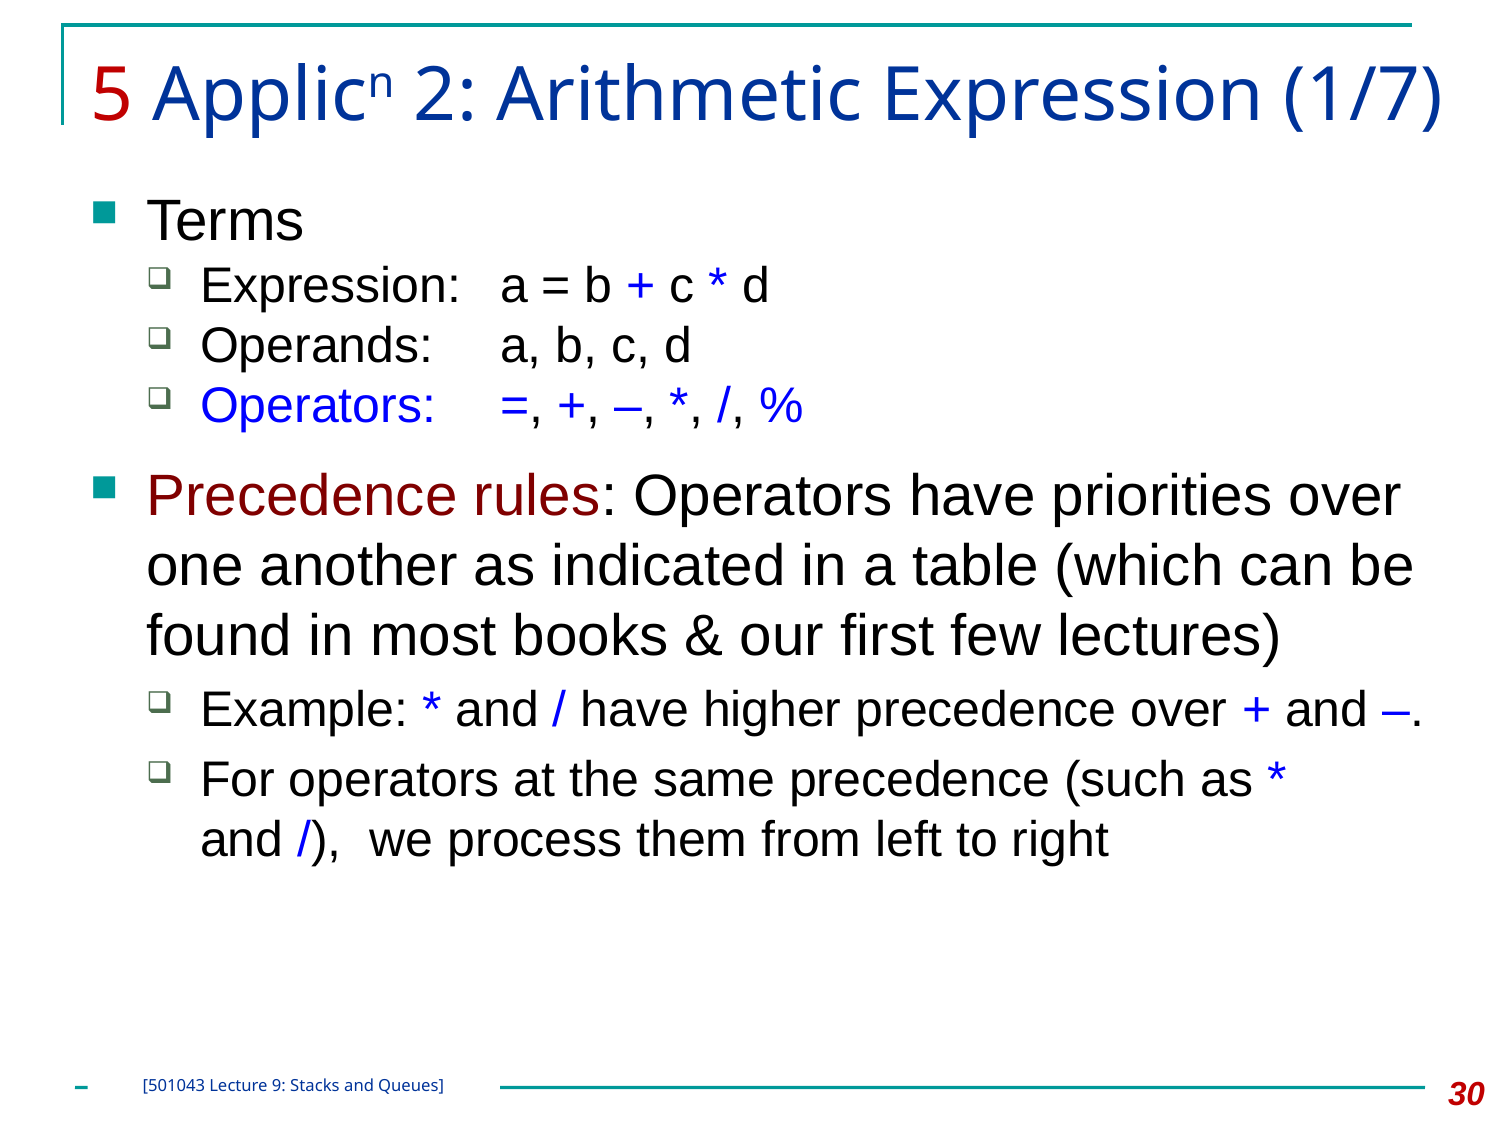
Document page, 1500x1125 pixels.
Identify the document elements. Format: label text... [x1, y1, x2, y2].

text_box [501043 Lecture 9: Stacks and Queues] [87, 1074, 500, 1100]
title 5 Applicn 2: Arithmetic Expression (1/7) [74, 37, 1476, 168]
slide_number 30 [1400, 1065, 1500, 1125]
list Terms Expression: a = b + c * d Operands: a, b, c, d Operators: =, +, –, *, /, % Precedence rules: Operators have priorities over one another as indicated in a table (which can be found in most books & our first few lectures) Example: * and / have higher precedence over + and –. For operators at the same precedence (such as * and /), we process them from left to right [74, 174, 1451, 1026]
